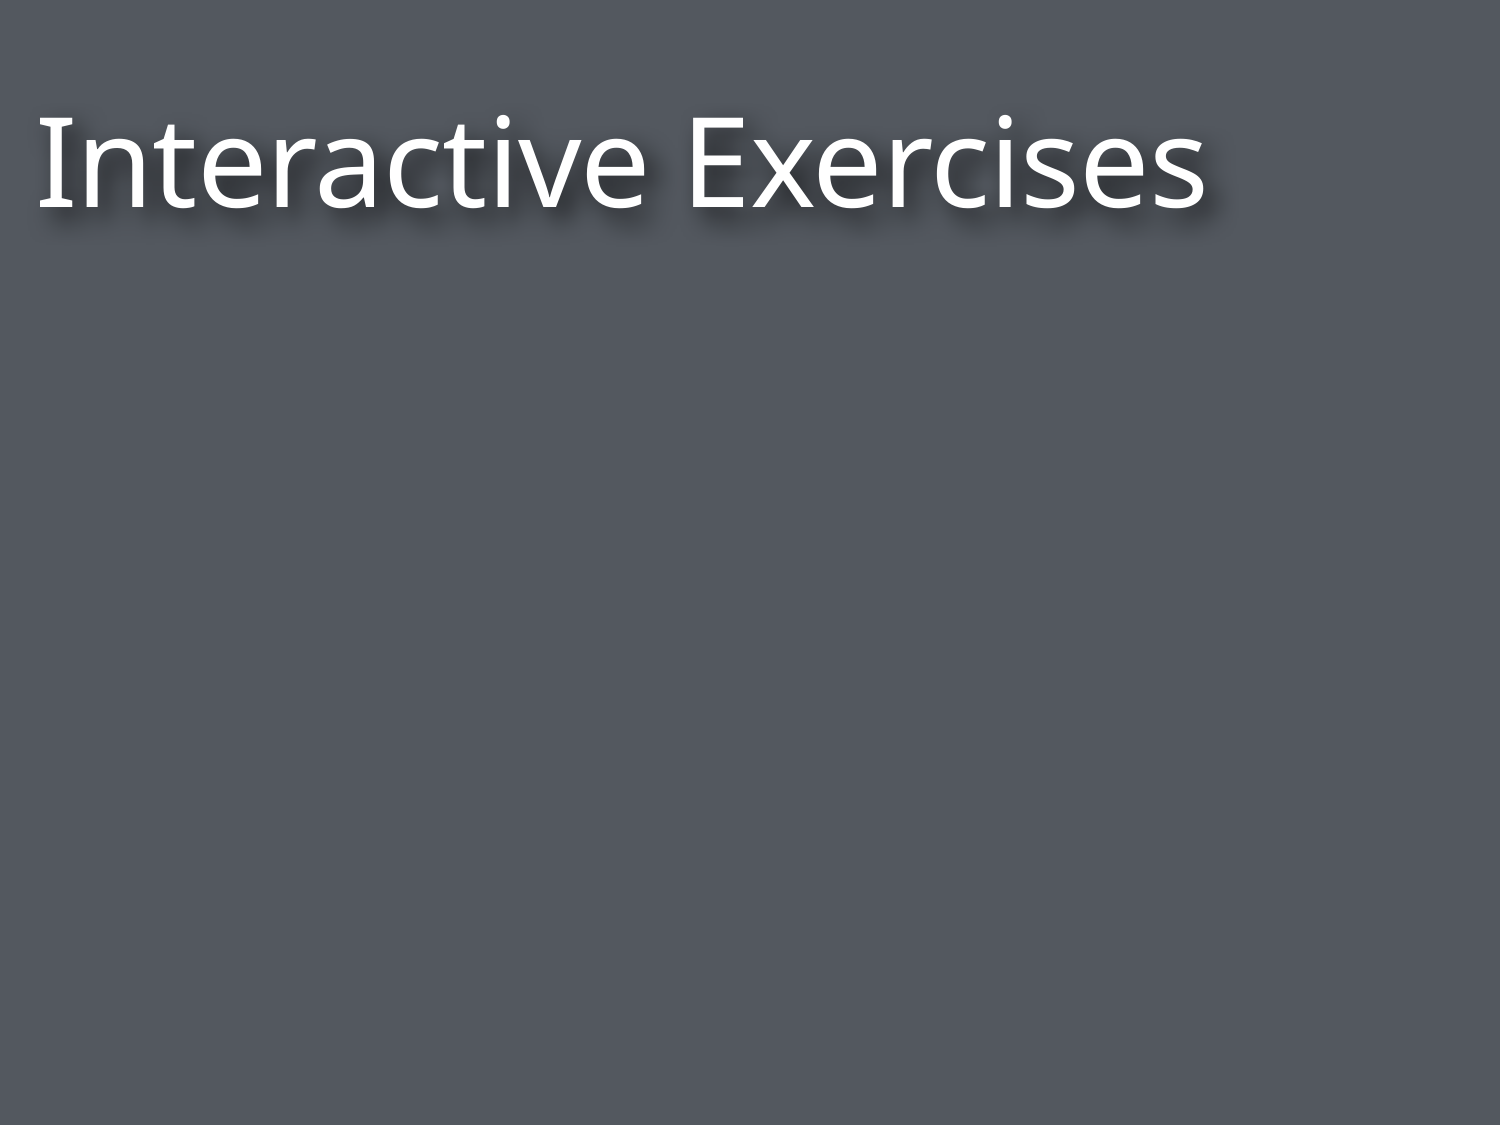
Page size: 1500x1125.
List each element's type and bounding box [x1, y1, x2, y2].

title [20, 92, 1455, 241]
